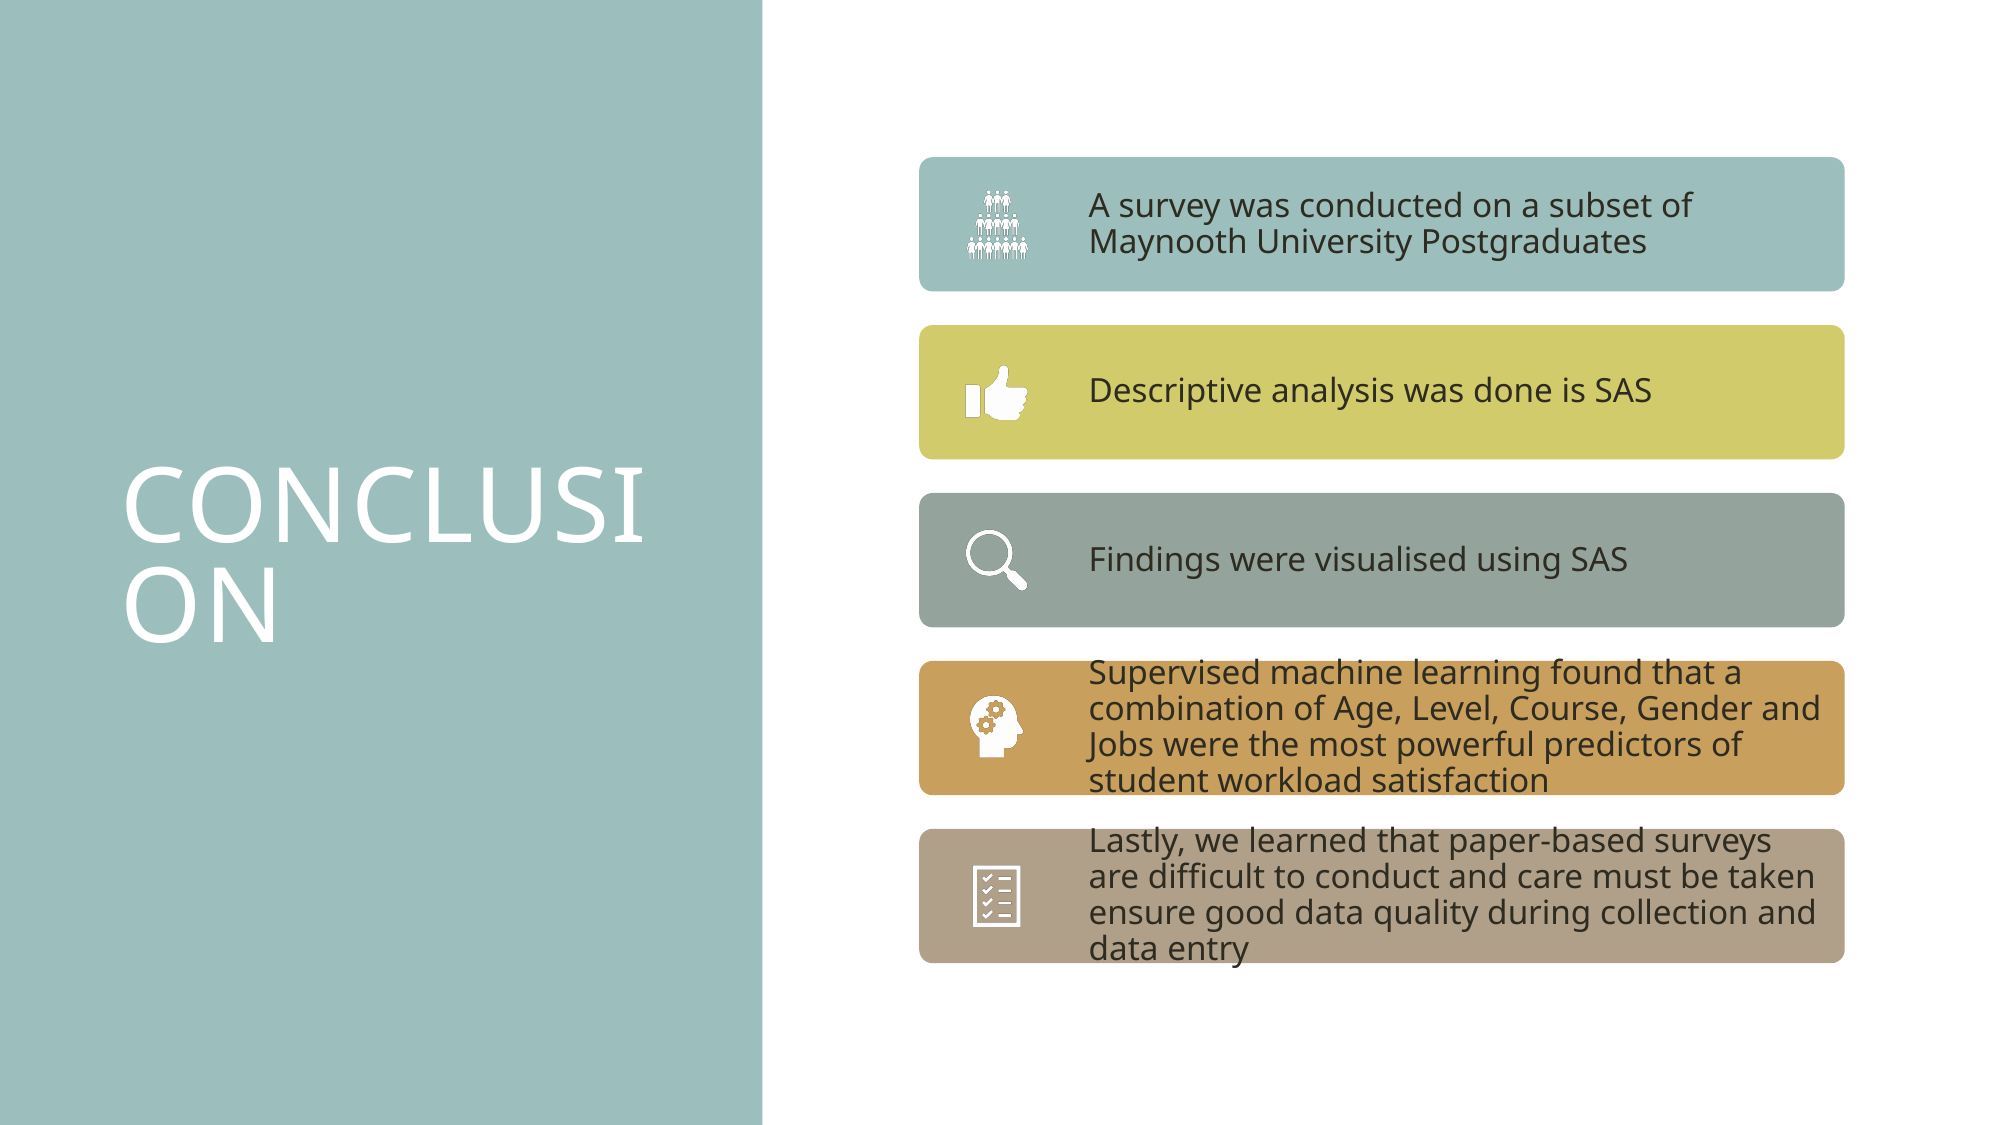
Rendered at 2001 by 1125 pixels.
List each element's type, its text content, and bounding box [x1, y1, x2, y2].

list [918, 156, 1845, 964]
title Conclusion [105, 105, 666, 1020]
text_box [0, 0, 764, 1125]
